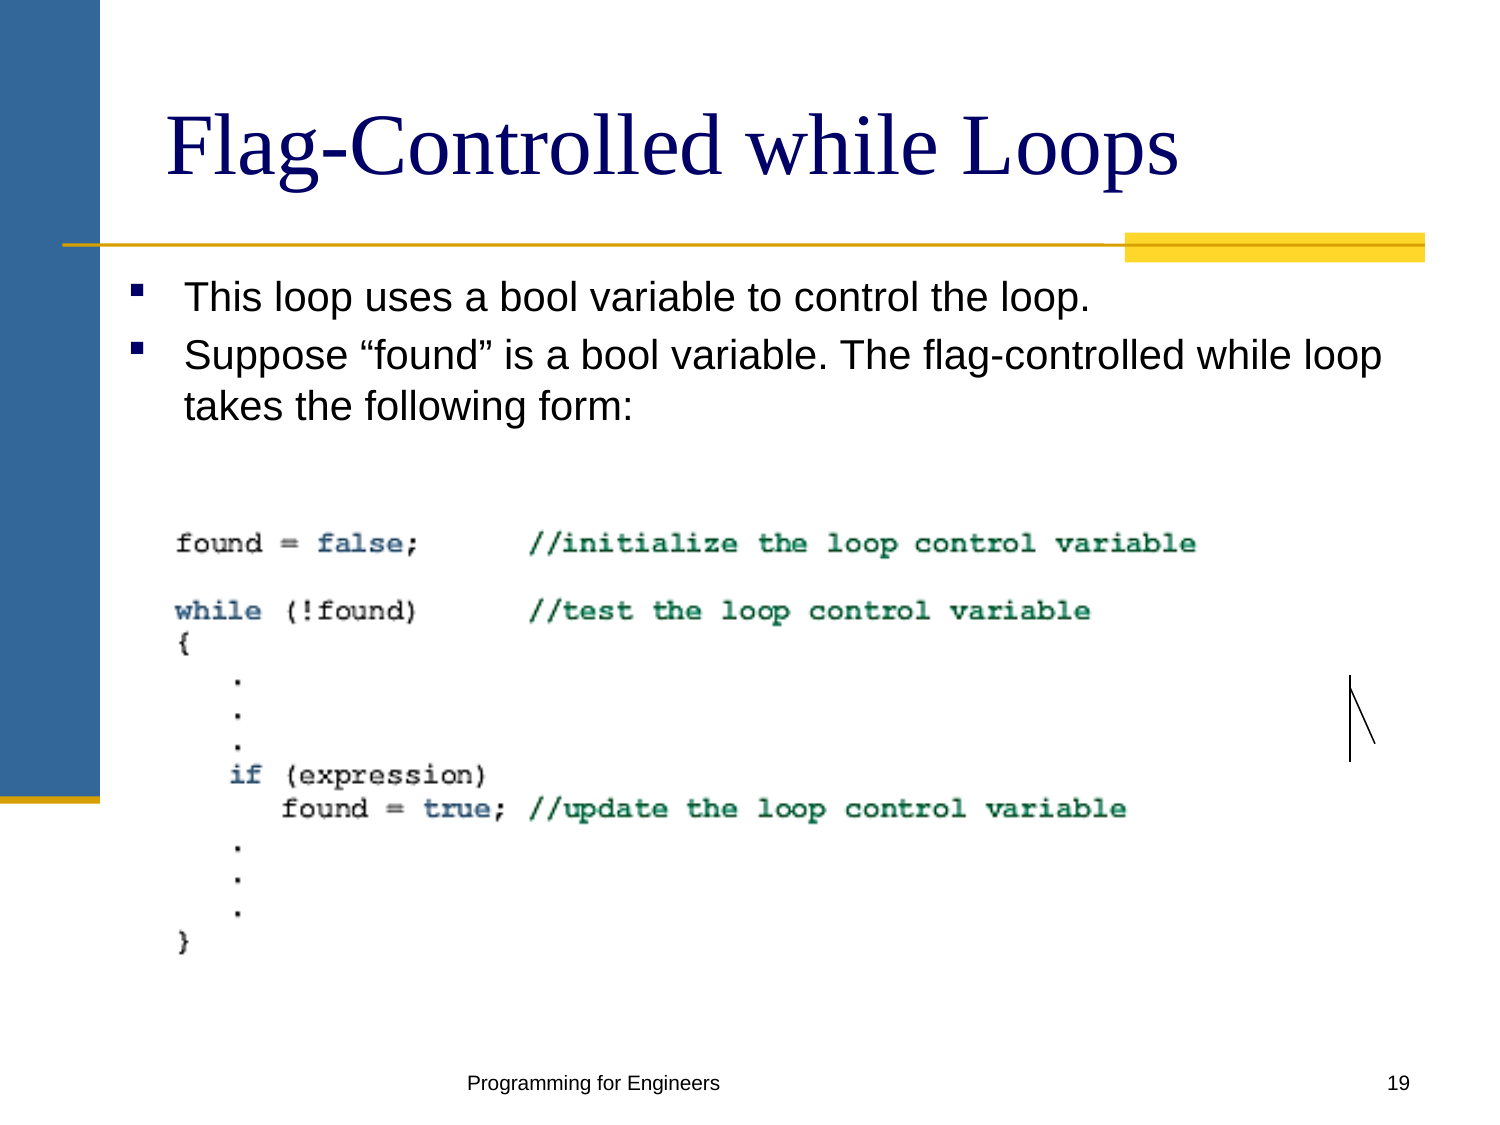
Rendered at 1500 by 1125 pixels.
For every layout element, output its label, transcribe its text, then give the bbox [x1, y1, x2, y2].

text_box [1349, 687, 1376, 745]
picture [162, 512, 1209, 976]
footer Programming for Engineers [149, 1062, 1038, 1101]
slide_number 19 [1112, 1062, 1426, 1101]
list This loop uses a bool variable to control the loop. Suppose “found” is a bool variable. The flag-controlled while loop takes the following form: [112, 262, 1426, 1051]
title Flag-Controlled while Loops [149, 45, 1426, 234]
